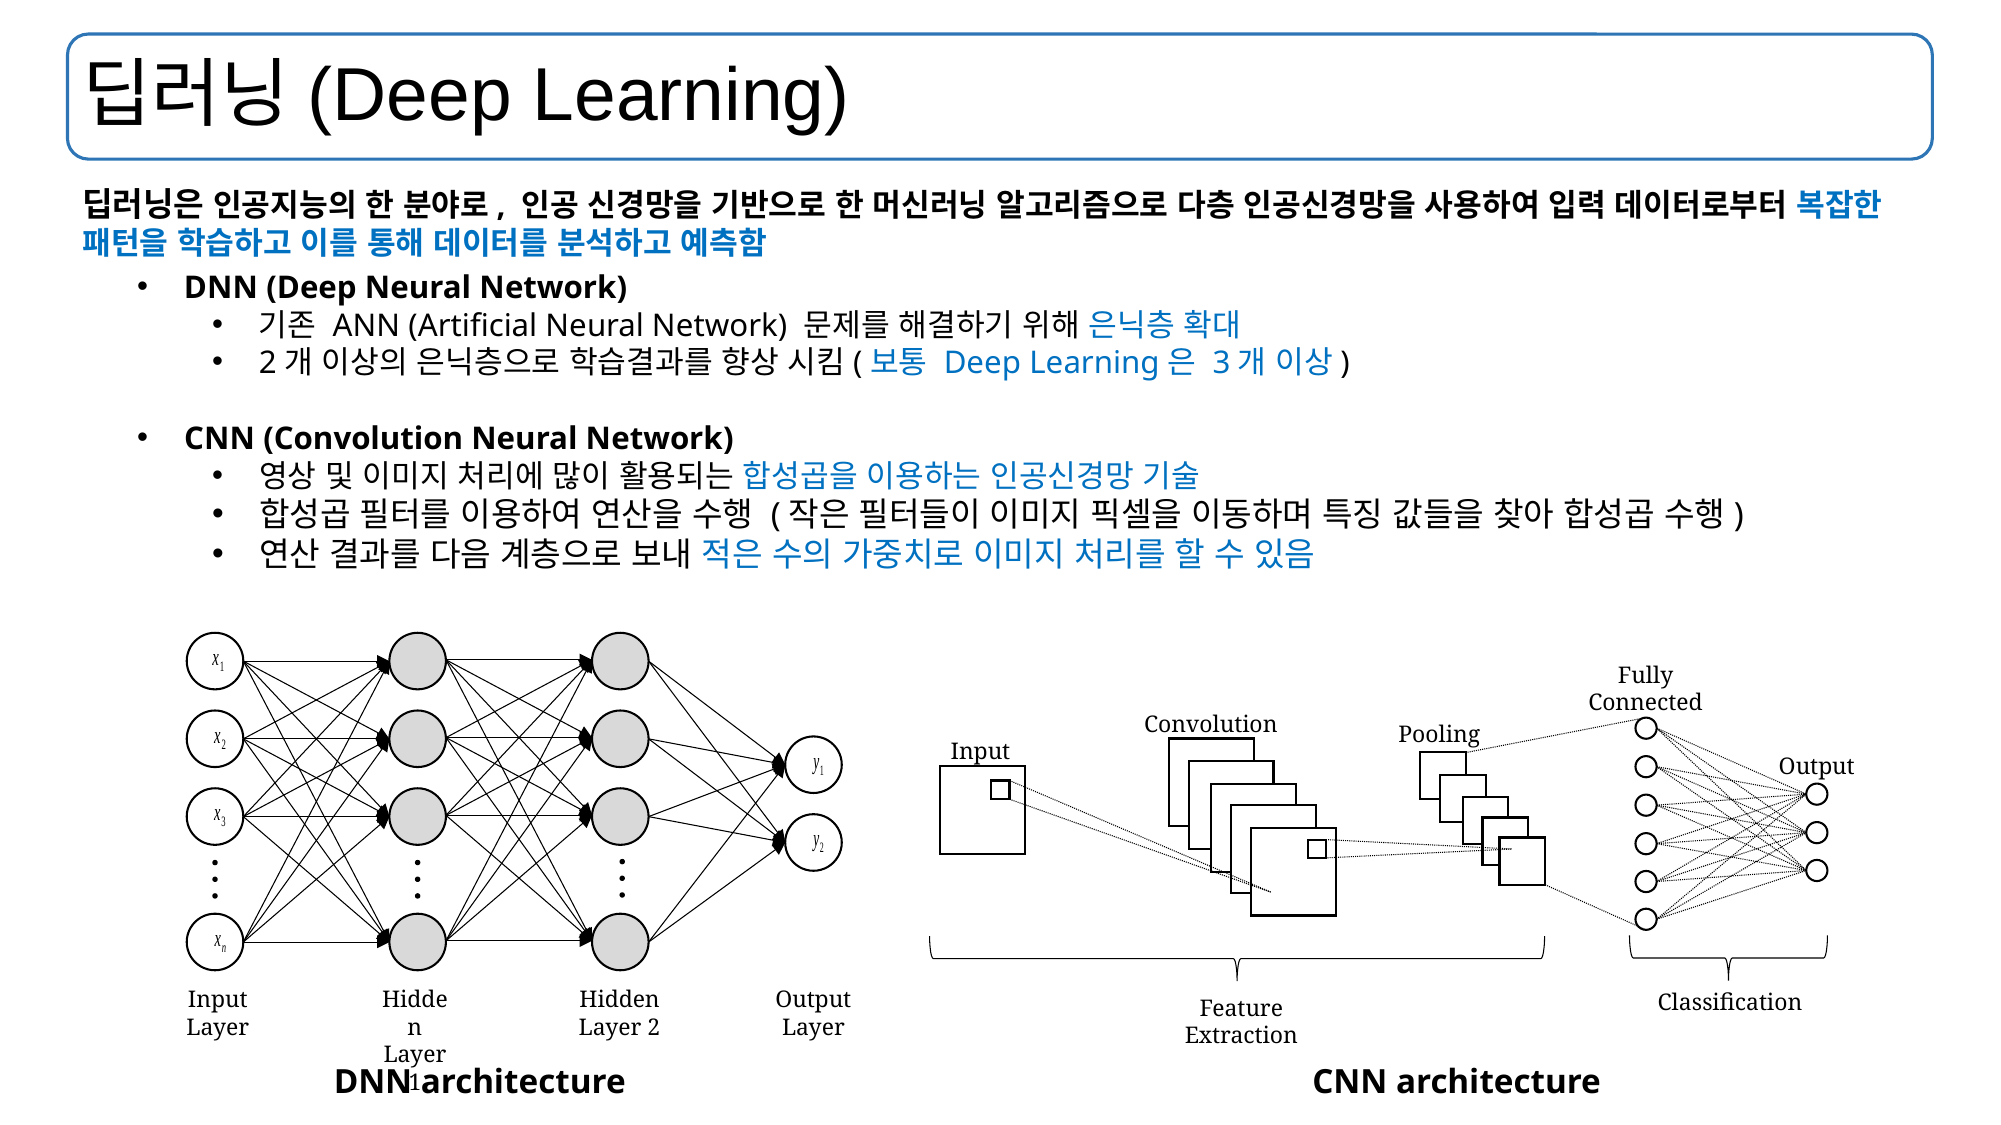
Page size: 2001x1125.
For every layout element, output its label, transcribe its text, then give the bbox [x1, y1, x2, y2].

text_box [919, 652, 1878, 1018]
text_box 딥러닝은 인공지능의 한 분야로, 인공 신경망을 기반으로 한 머신러닝 알고리즘으로 다층 인공신경망을 사용하여 입력 데이터로부터 복잡한 패턴을 학습하고 이를 통해 데이터를 분석하고 예측함 [67, 175, 1962, 268]
text_box CNN architecture [1297, 1052, 1627, 1108]
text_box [171, 632, 870, 1003]
text_box DNN (Deep Neural Network) 기존 ANN (Artificial Neural Network) 문제를 해결하기 위해 은닉층 확대 2개 이상의 은닉층으로 학습결과를 향상 시킴(보통 Deep Learning은 3개 이상) [122, 259, 1878, 411]
title 딥러닝(Deep Learning) [67, 34, 1933, 160]
text_box DNN architecture [319, 1052, 649, 1108]
text_box CNN (Convolution Neural Network) 영상 및 이미지 처리에 많이 활용되는 합성곱을 이용하는 인공신경망 기술 합성곱 필터를 이용하여 연산을 수행 (작은 필터들이 이미지 픽셀을 이동하며 특징 값들을 찾아 합성곱 수행) 연산 결과를 다음 계층으로 보내 적은 수의 가중치로 이미지 처리를 할 수 있음 [122, 411, 1962, 581]
